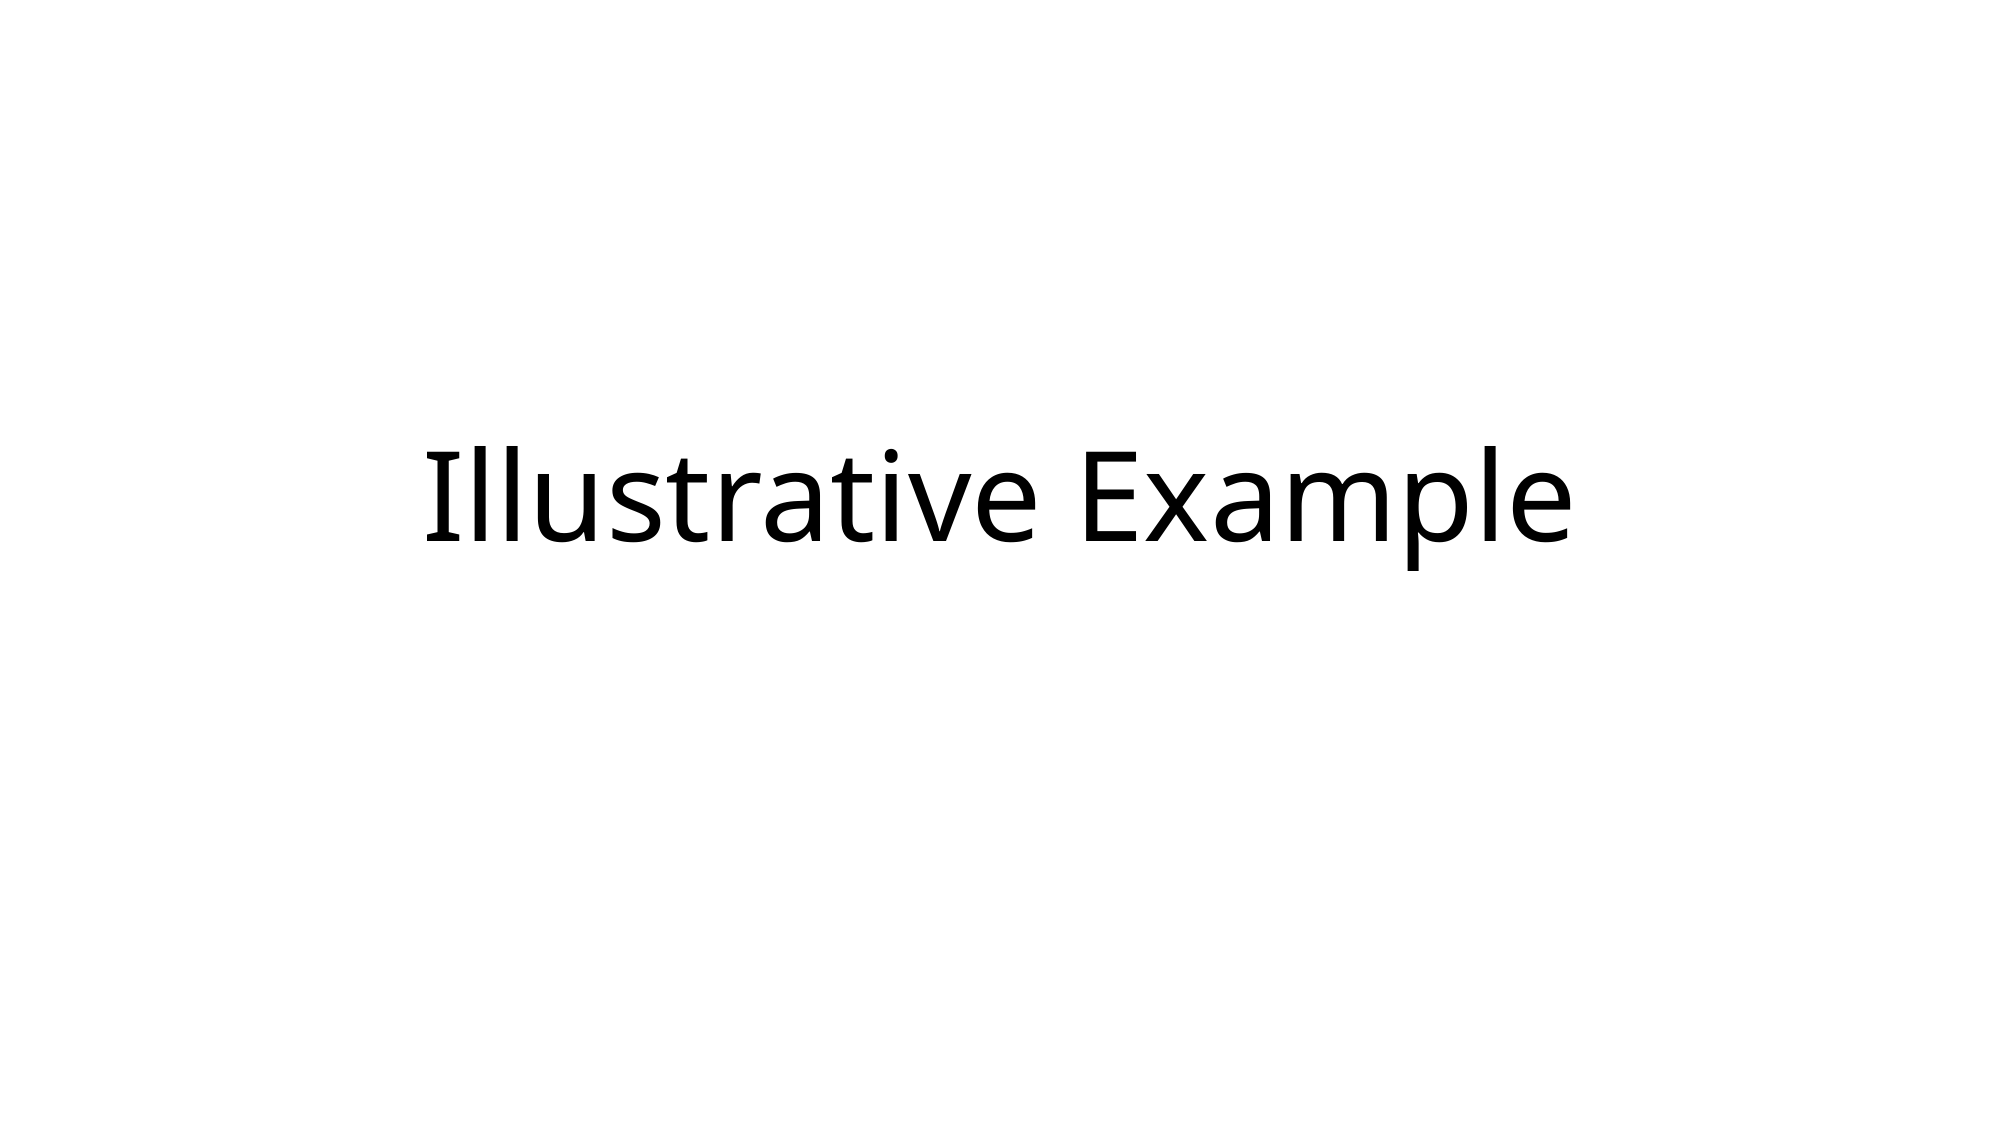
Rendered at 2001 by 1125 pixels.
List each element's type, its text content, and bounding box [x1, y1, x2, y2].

title Illustrative Example [249, 184, 1750, 576]
